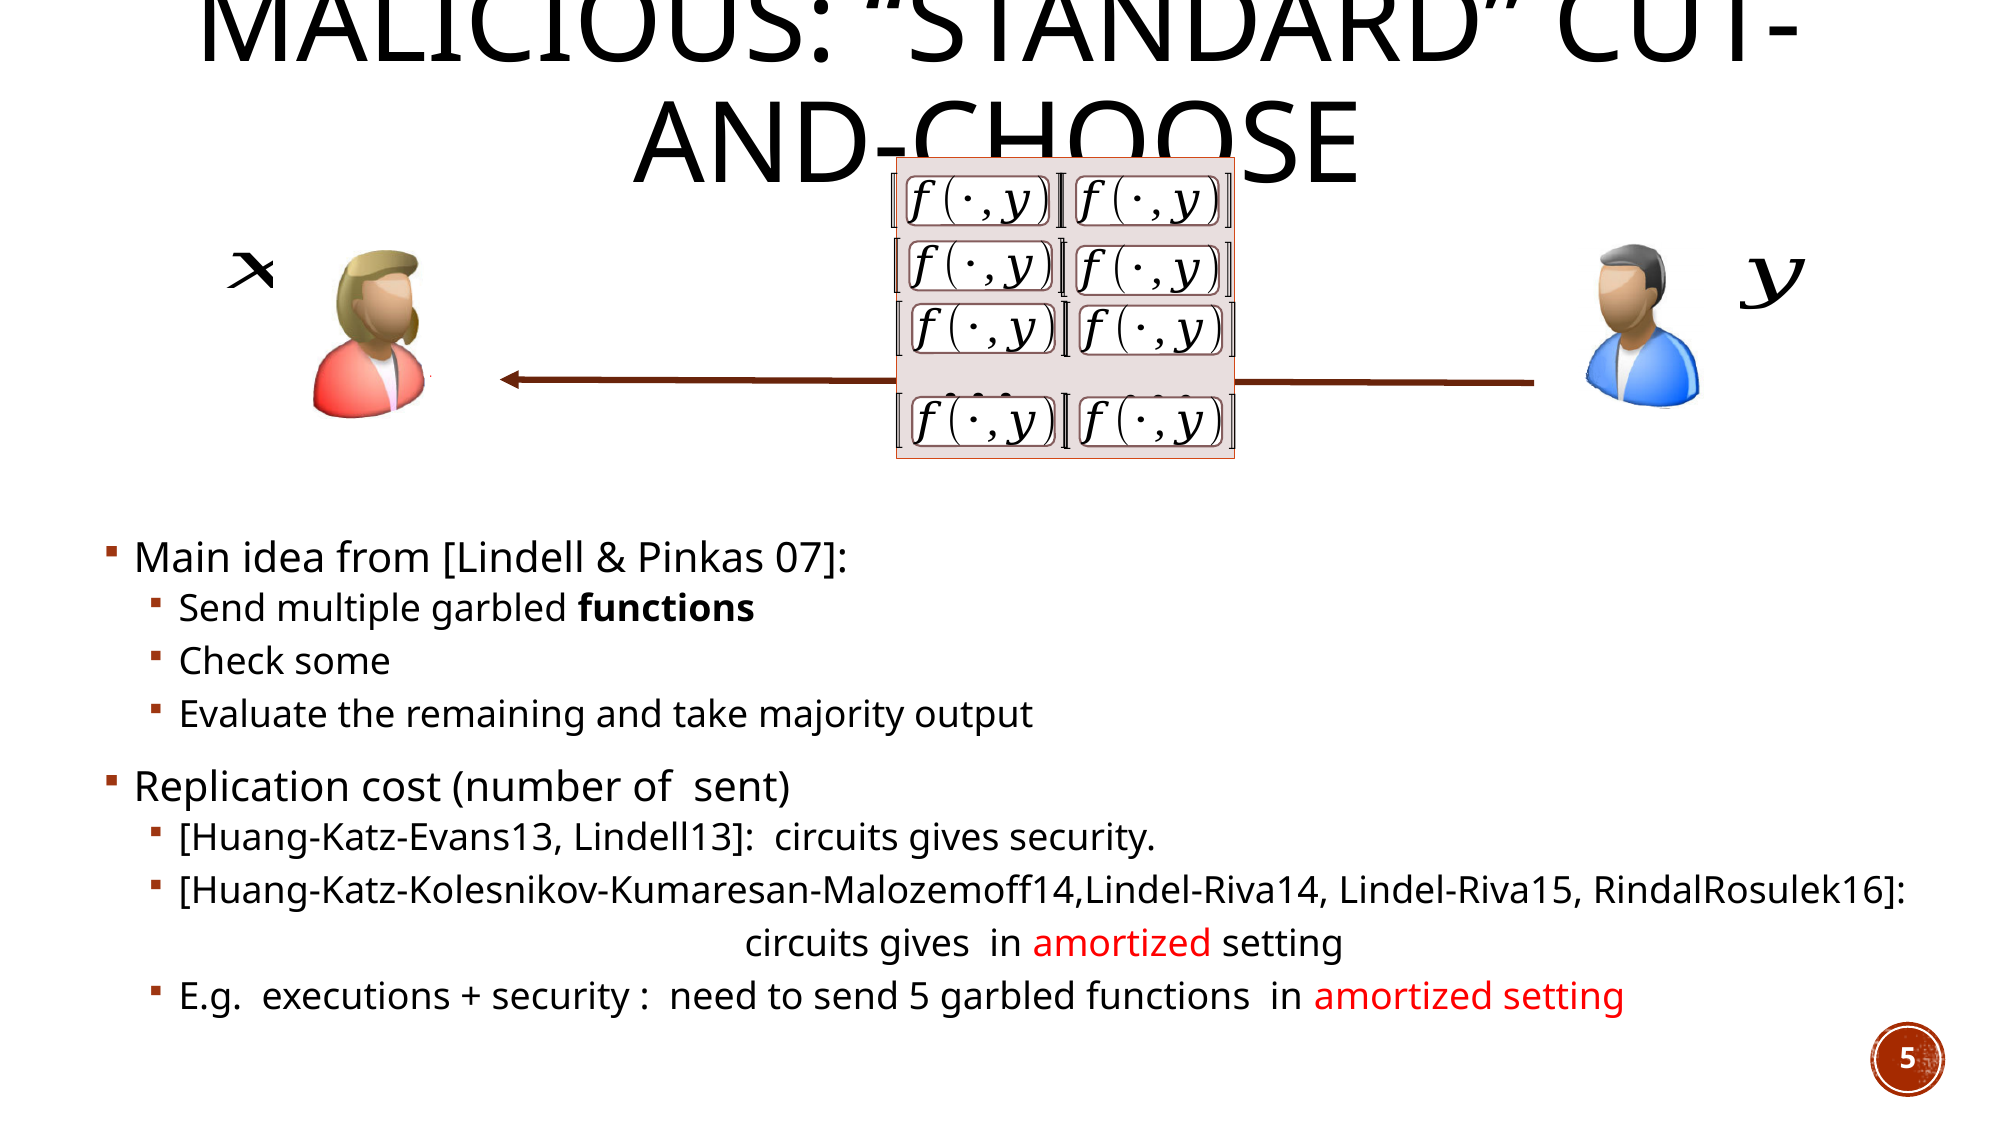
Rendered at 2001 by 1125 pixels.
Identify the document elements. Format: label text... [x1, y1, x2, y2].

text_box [900, 160, 1232, 457]
picture [1539, 215, 1740, 417]
title Malicious: “Standard” Cut-and-choose [173, 1, 1824, 171]
picture [273, 229, 469, 423]
slide_number 5 [1855, 1028, 1961, 1089]
